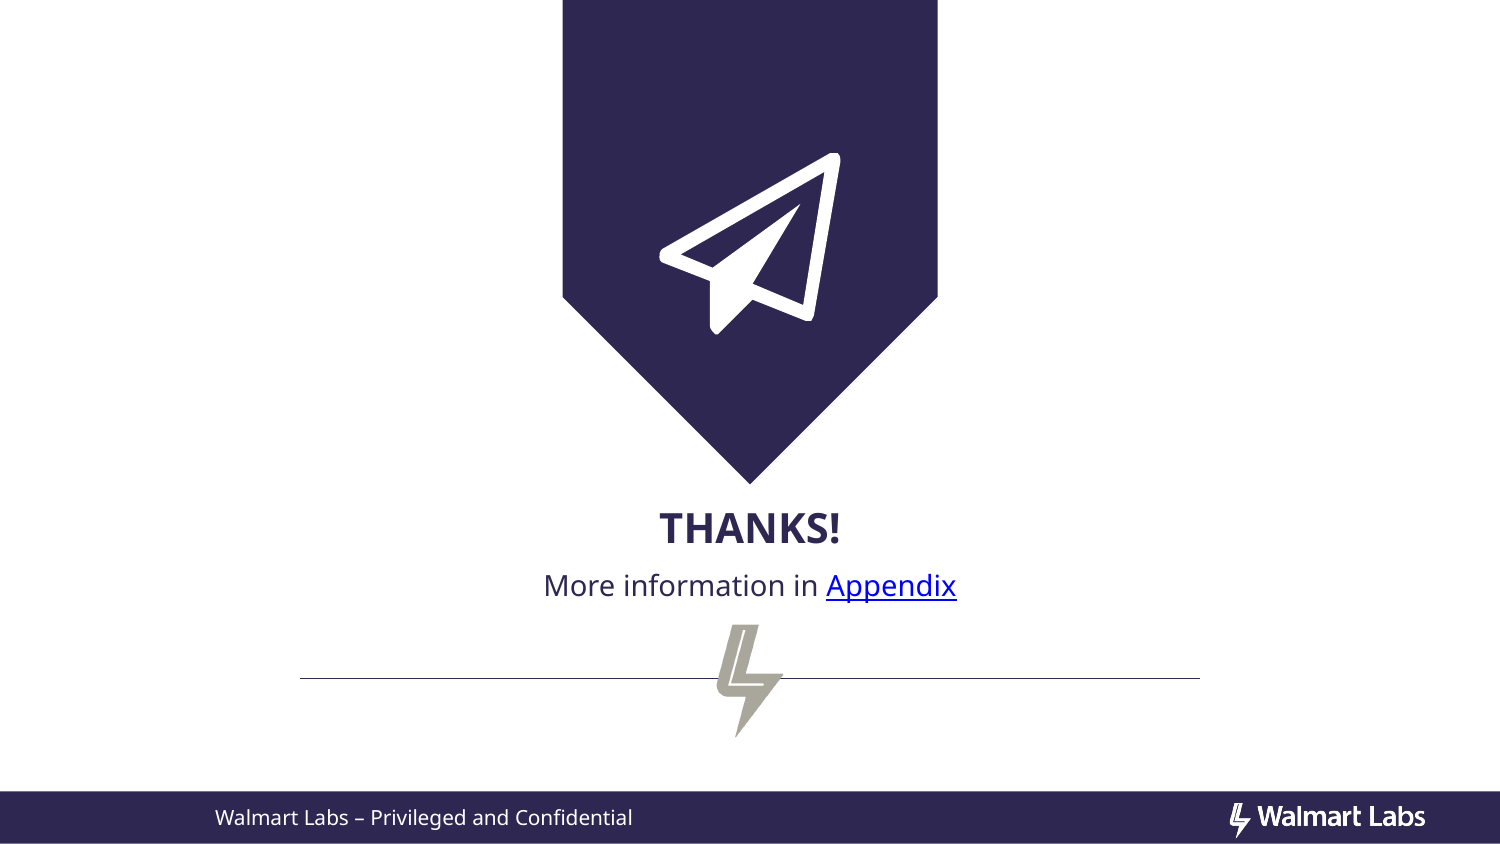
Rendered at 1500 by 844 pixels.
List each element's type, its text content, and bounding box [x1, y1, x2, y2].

picture [1257, 799, 1365, 840]
picture [1367, 799, 1425, 840]
picture [1224, 803, 1254, 839]
footer Walmart Labs – Privileged and Confidential [200, 795, 1150, 841]
title Thanks! [112, 493, 1388, 560]
list More information in Appendix [112, 564, 1388, 610]
